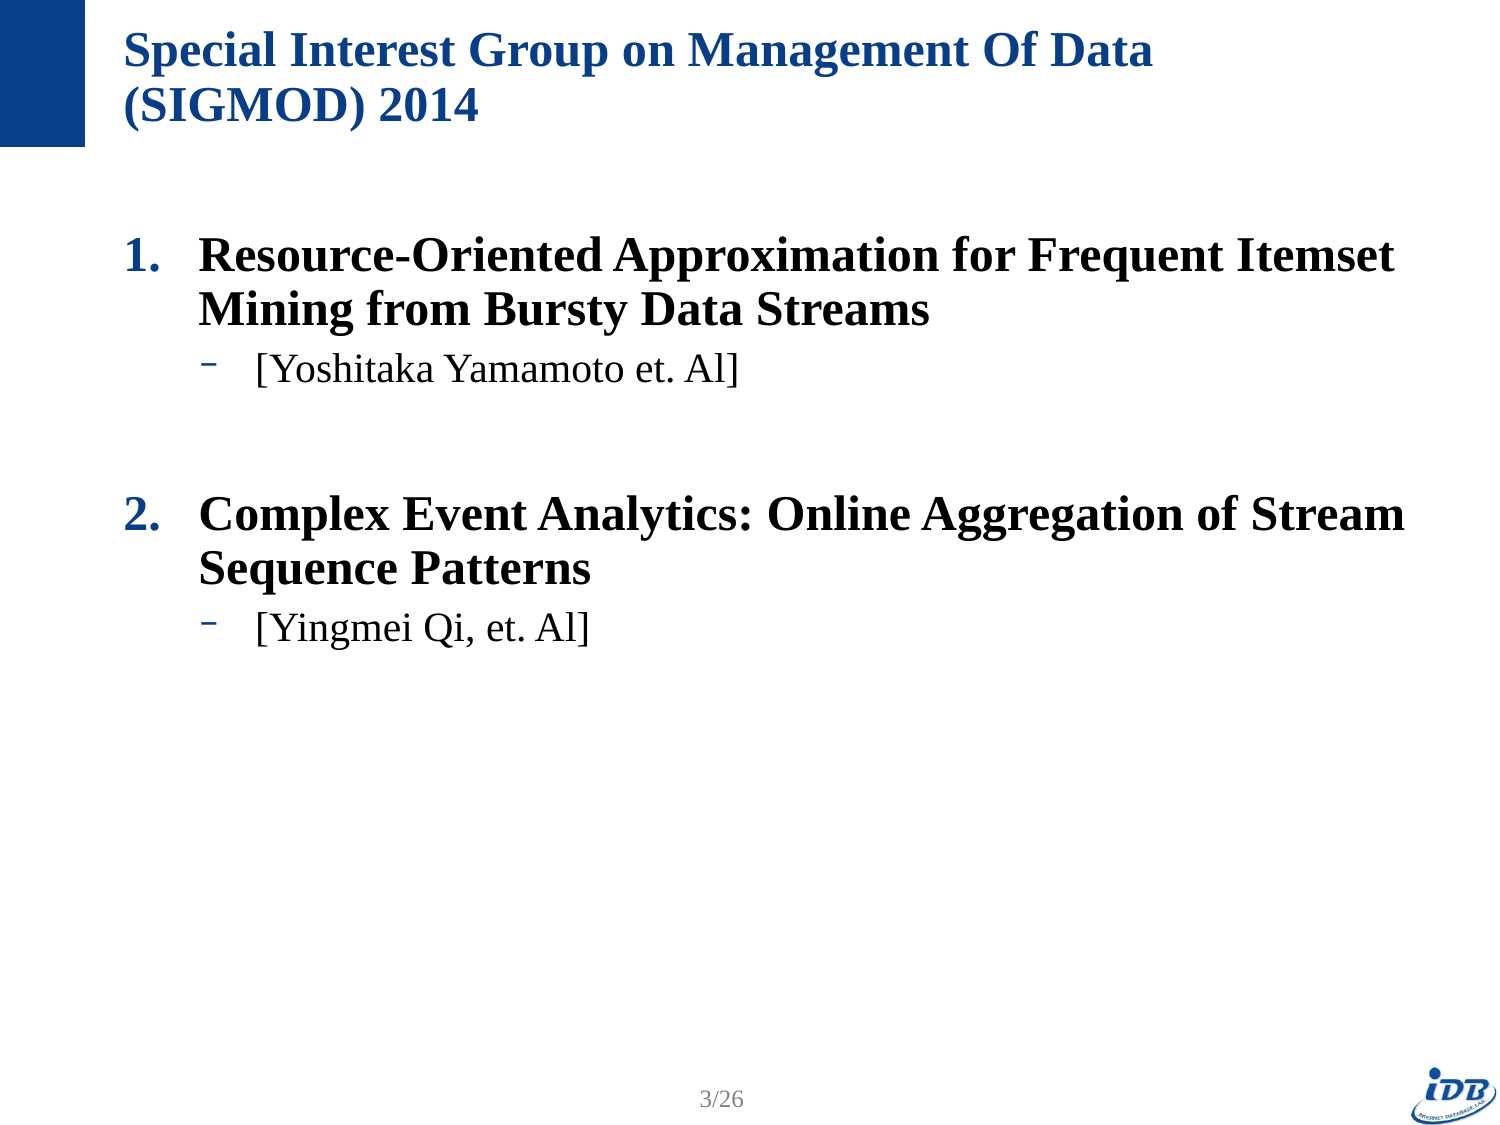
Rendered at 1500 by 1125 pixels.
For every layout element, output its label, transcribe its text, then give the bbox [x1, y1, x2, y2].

title Special Interest Group on Management Of Data (SIGMOD) 2014 [108, 15, 1379, 140]
picture [0, 0, 85, 147]
list Resource-Oriented Approximation for Frequent Itemset Mining from Bursty Data Streams [Yoshitaka Yamamoto et. Al] Complex Event Analytics: Online Aggregation of Stream Sequence Patterns [Yingmei Qi, et. Al] [108, 220, 1471, 1079]
picture [1411, 1067, 1497, 1125]
